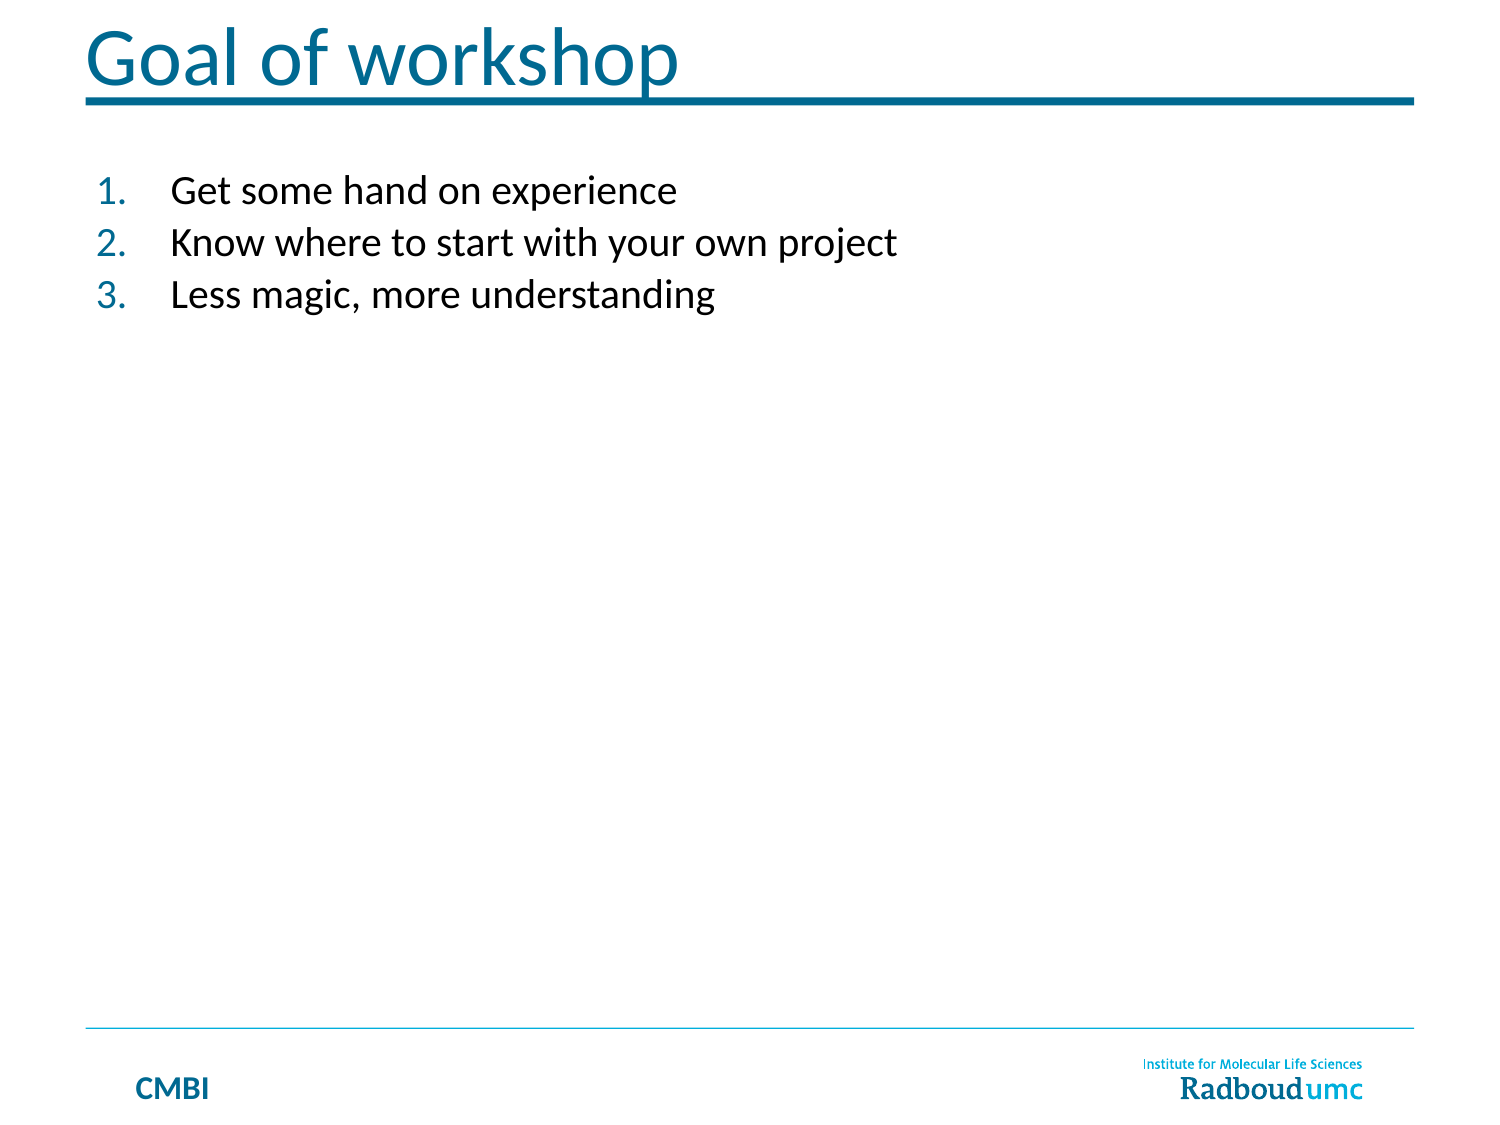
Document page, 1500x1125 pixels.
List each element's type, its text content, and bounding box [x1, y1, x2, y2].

text_box Get some hand on experience Know where to start with your own project Less magic, more understanding [95, 160, 1424, 837]
text_box Goal of workshop [85, 14, 1415, 102]
